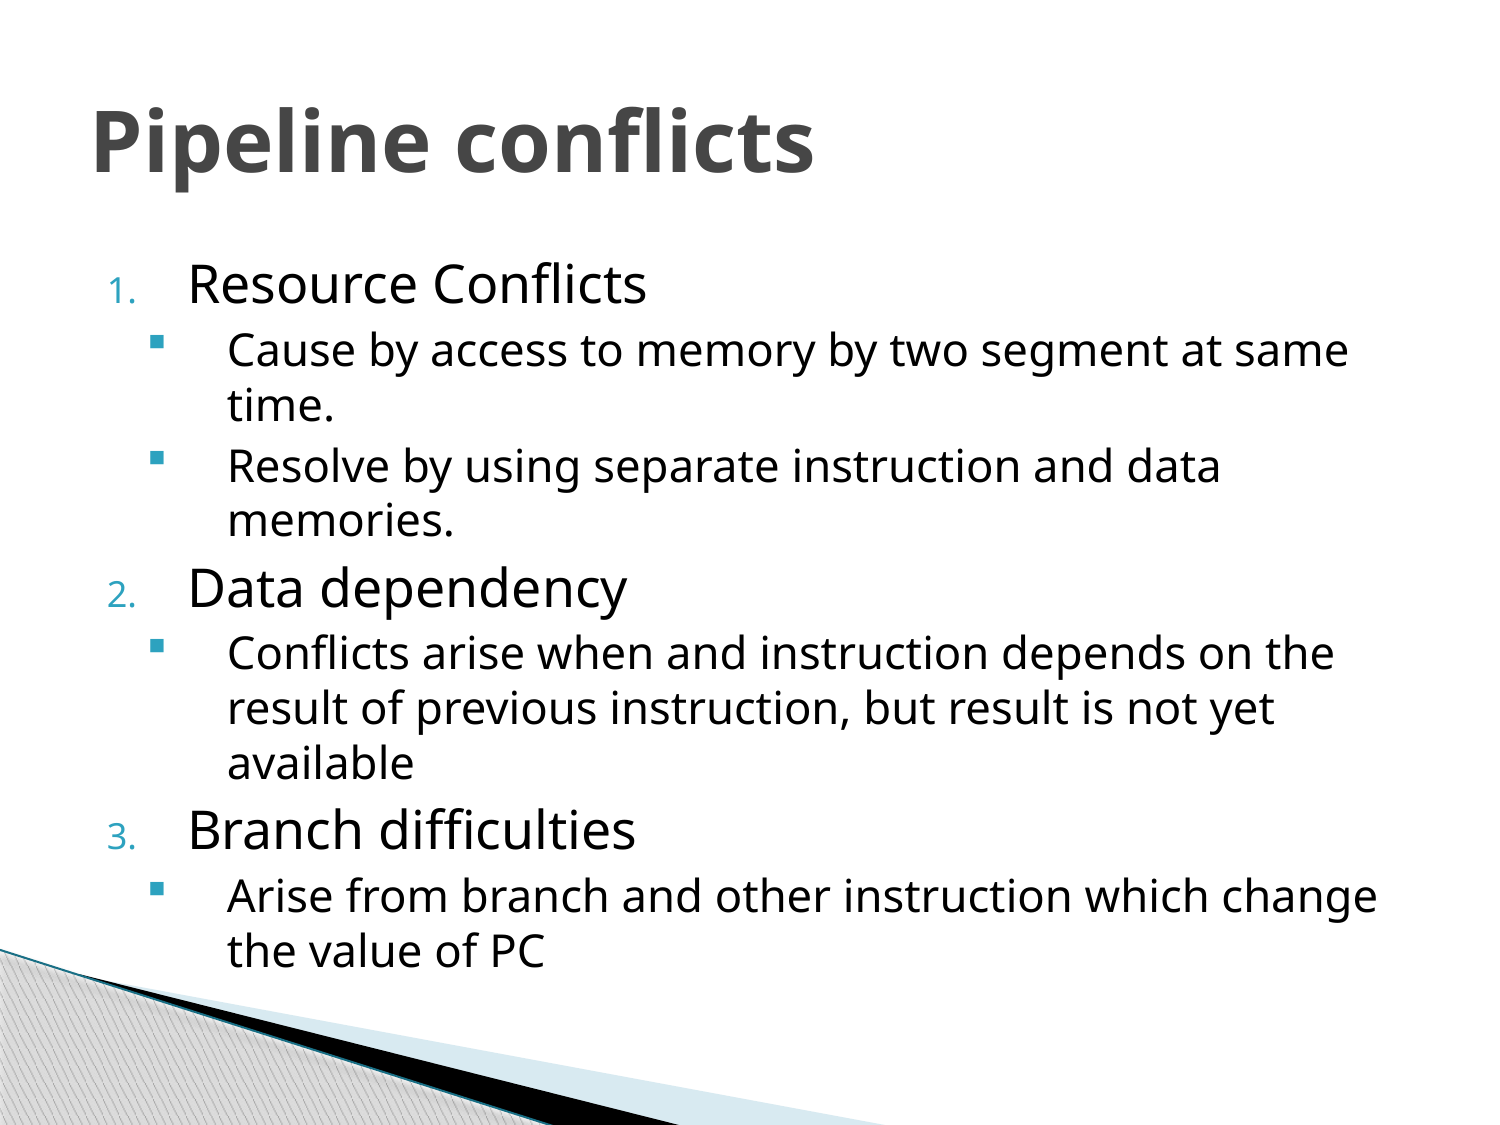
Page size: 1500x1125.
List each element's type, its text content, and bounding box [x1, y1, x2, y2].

list Resource Conflicts Cause by access to memory by two segment at same time. Resolve by using separate instruction and data memories. Data dependency Conflicts arise when and instruction depends on the result of previous instruction, but result is not yet available Branch difficulties Arise from branch and other instruction which change the value of PC [75, 243, 1425, 986]
title Pipeline conflicts [75, 45, 1425, 233]
